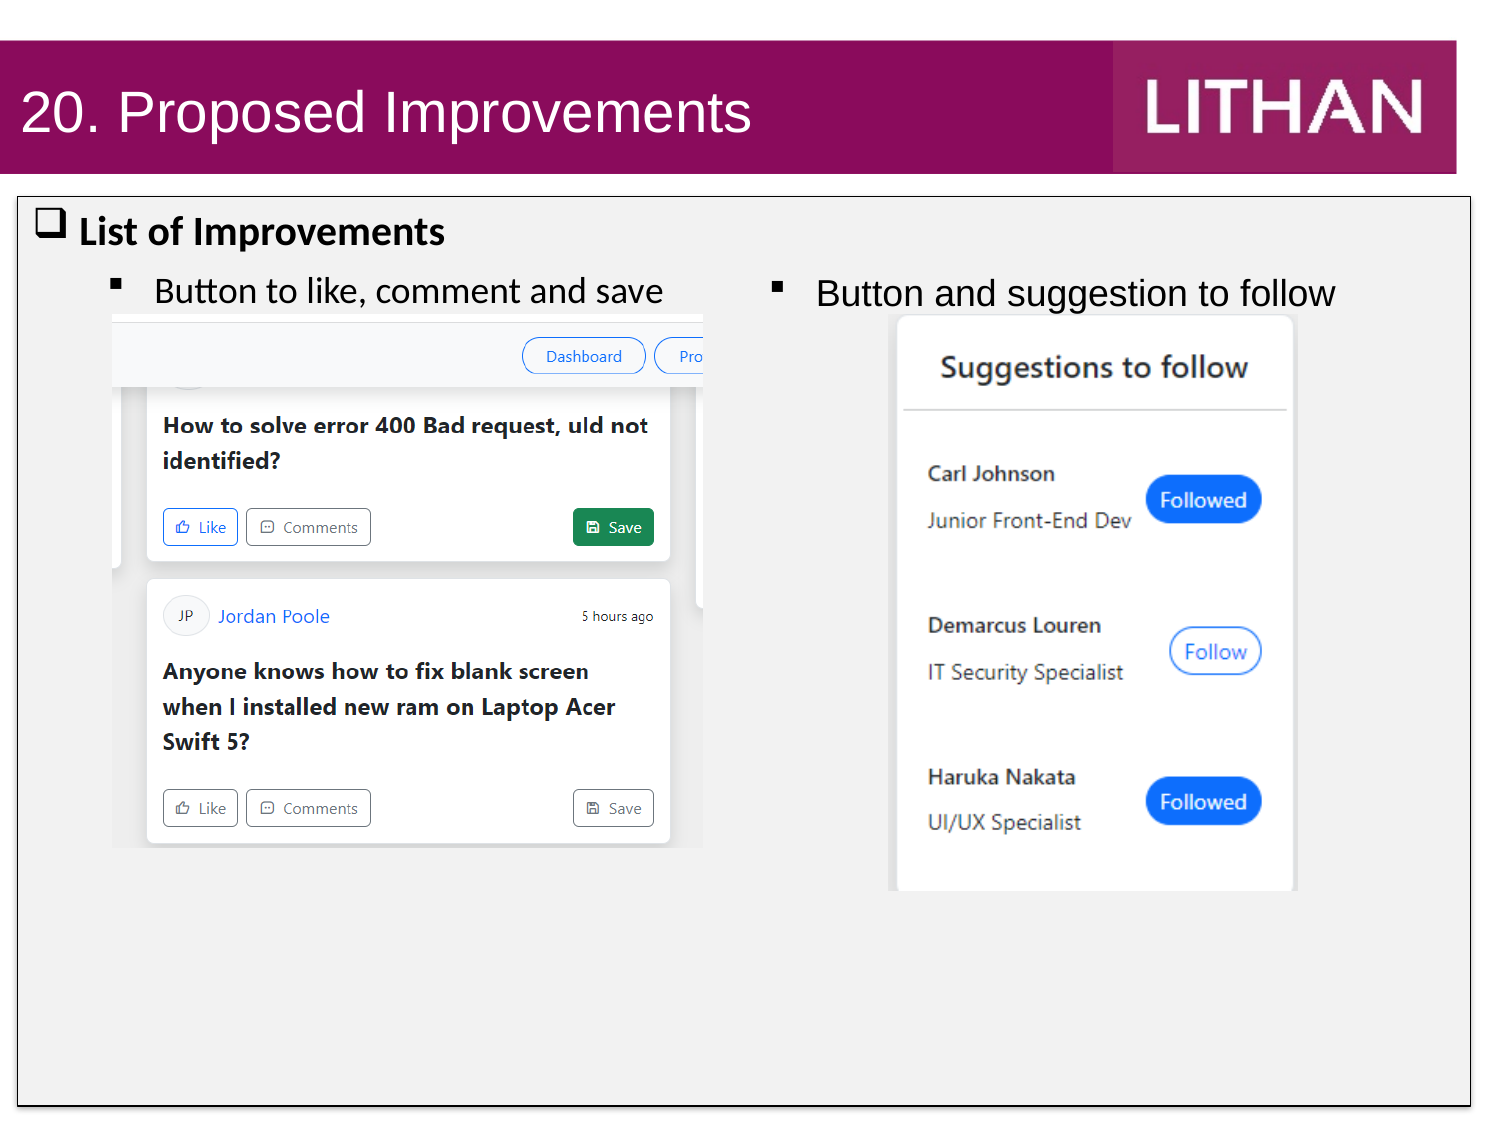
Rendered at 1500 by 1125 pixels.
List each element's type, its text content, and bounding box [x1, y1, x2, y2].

picture [888, 314, 1299, 892]
text_box Button and suggestion to follow [679, 261, 1438, 322]
picture [111, 314, 703, 849]
text_box 20. Proposed Improvements [5, 66, 1104, 152]
picture [0, 37, 1460, 178]
text_box List of Improvements Button to like, comment and save [17, 196, 1471, 1107]
